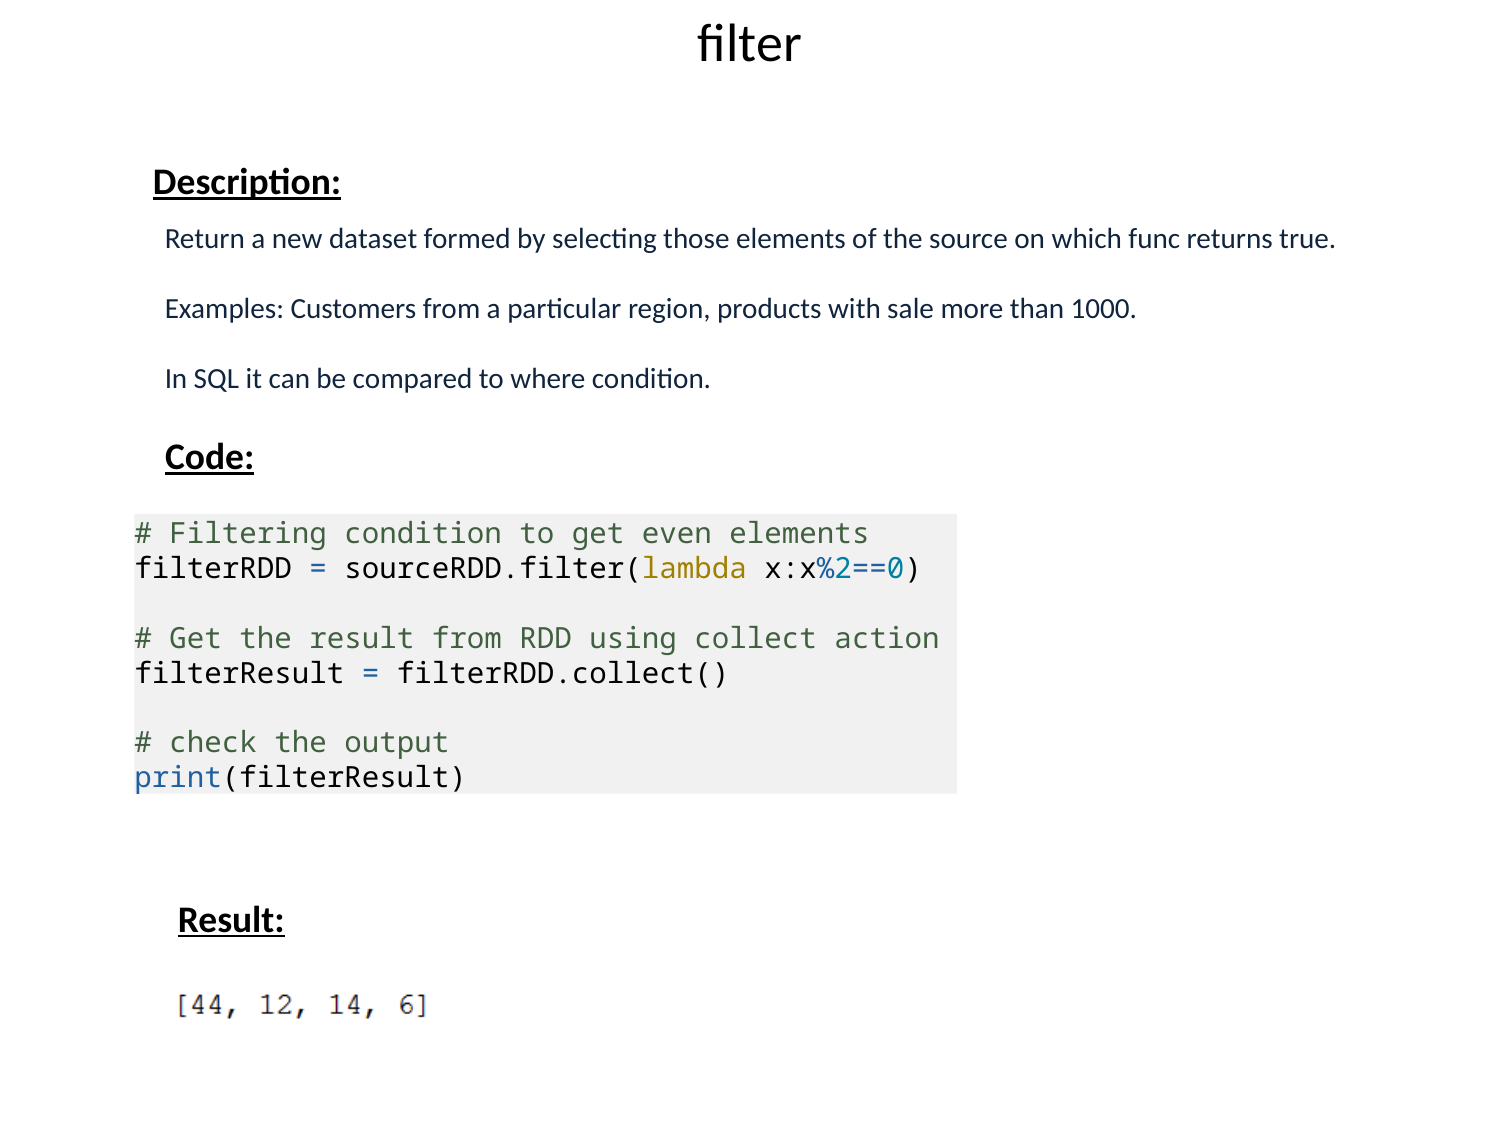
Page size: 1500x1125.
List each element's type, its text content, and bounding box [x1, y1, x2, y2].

text_box Result: [163, 887, 300, 948]
text_box Return a new dataset formed by selecting those elements of the source on which func returns true. Examples: Customers from a particular region, products with sale more than 1000. In SQL it can be compared to where condition. [148, 210, 1452, 404]
text_box Description: [138, 149, 357, 210]
title filter [75, 0, 1425, 80]
text_box # Filtering condition to get even elements filterRDD = sourceRDD.filter(lambda x:x%2==0) # Get the result from RDD using collect action filterResult = filterRDD.collect() # check the output print(filterResult) [134, 513, 957, 794]
text_box Code: [150, 424, 270, 485]
picture [174, 987, 432, 1023]
